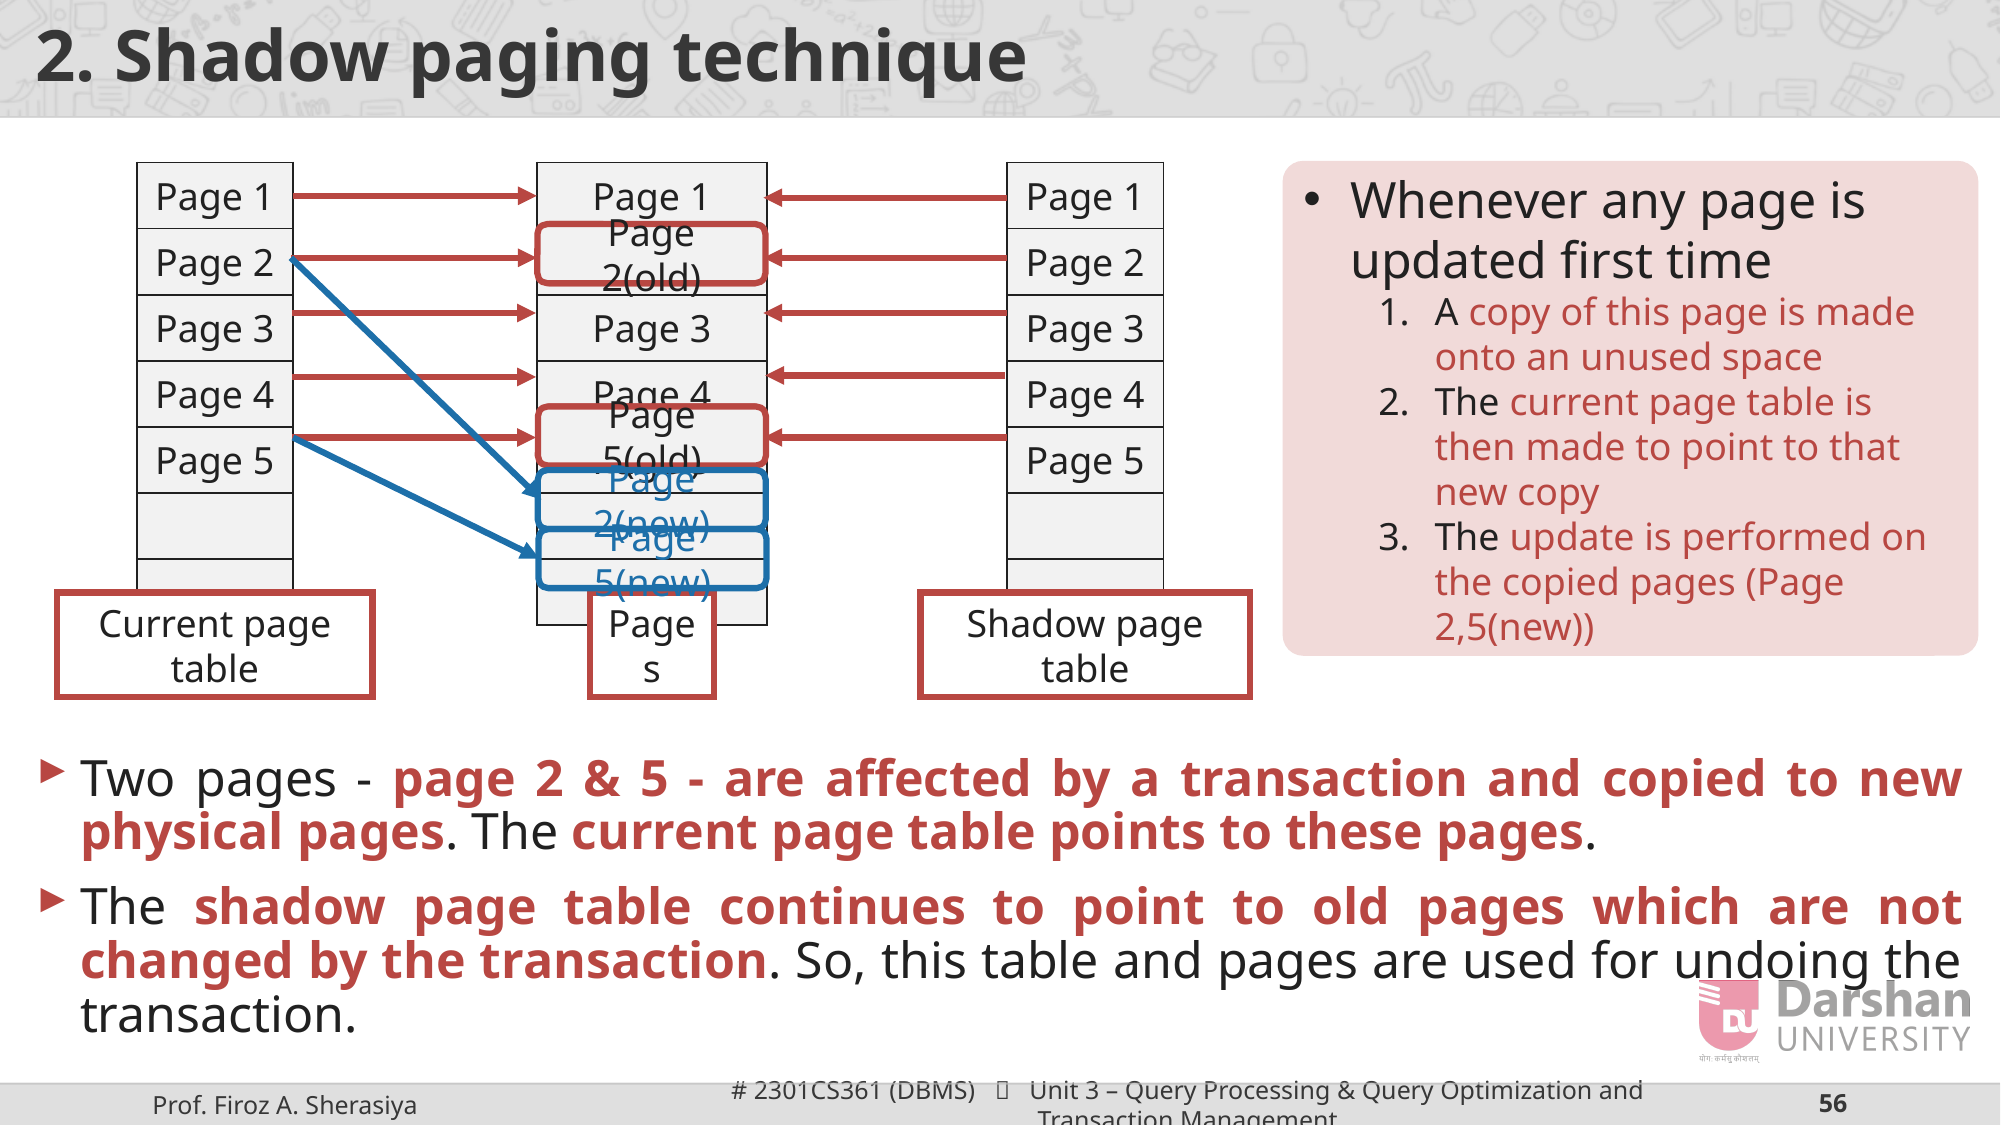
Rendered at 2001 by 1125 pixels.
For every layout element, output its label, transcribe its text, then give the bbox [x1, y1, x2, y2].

table_cell T4 [1699, 1058, 1970, 1063]
table_cell Page 2 [138, 229, 292, 294]
table_cell Page 5 [542, 462, 766, 473]
text_box Page 2(new) [540, 468, 767, 529]
list Two pages - page 2 & 5 - are affected by a transaction and copied to new physical pages. The current page table points to these pages. The shadow page table continues to point to old pages which are not changed by the transaction. So, this table and pages are used for undoing the transaction. [21, 140, 1979, 1058]
table_cell Page 4 [138, 362, 290, 426]
table_cell Page 3 [1008, 296, 1163, 360]
table_cell Page 3 [542, 296, 766, 360]
text_box Shadow page table [920, 592, 1251, 698]
table_cell Page 5 [138, 428, 290, 492]
table_header Page 1 [1008, 163, 1163, 228]
text_box Current page table [56, 592, 373, 698]
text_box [292, 437, 540, 559]
table_cell Page 2 [542, 279, 766, 294]
text_box Page 2(old) [536, 223, 767, 285]
table_cell [138, 494, 292, 558]
table_cell Page 2 [1008, 229, 1163, 294]
table_cell [1008, 560, 1163, 592]
table_cell Page 4 [542, 362, 766, 410]
table_cell Page 5 [1008, 428, 1163, 492]
table_cell Page 3 [138, 296, 290, 360]
title 2. Shadow paging technique [0, 0, 2000, 117]
table_cell [1008, 494, 1163, 558]
text_box Page 5(old) [542, 405, 767, 467]
table_cell [138, 560, 292, 592]
text_box Page 5(new) [537, 527, 768, 590]
table_header Page 1 [138, 163, 292, 228]
text_box Whenever any page is updated first time A copy of this page is made onto an unused space The current page table is then made to point to that new copy The update is performed on the copied pages (Page 2,5(new)) [1281, 159, 1980, 657]
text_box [290, 257, 542, 500]
table_cell Page 4 [1008, 362, 1163, 426]
table_header Page 1 [538, 163, 766, 228]
table_cell [538, 584, 766, 624]
text_box Pages [589, 592, 715, 698]
